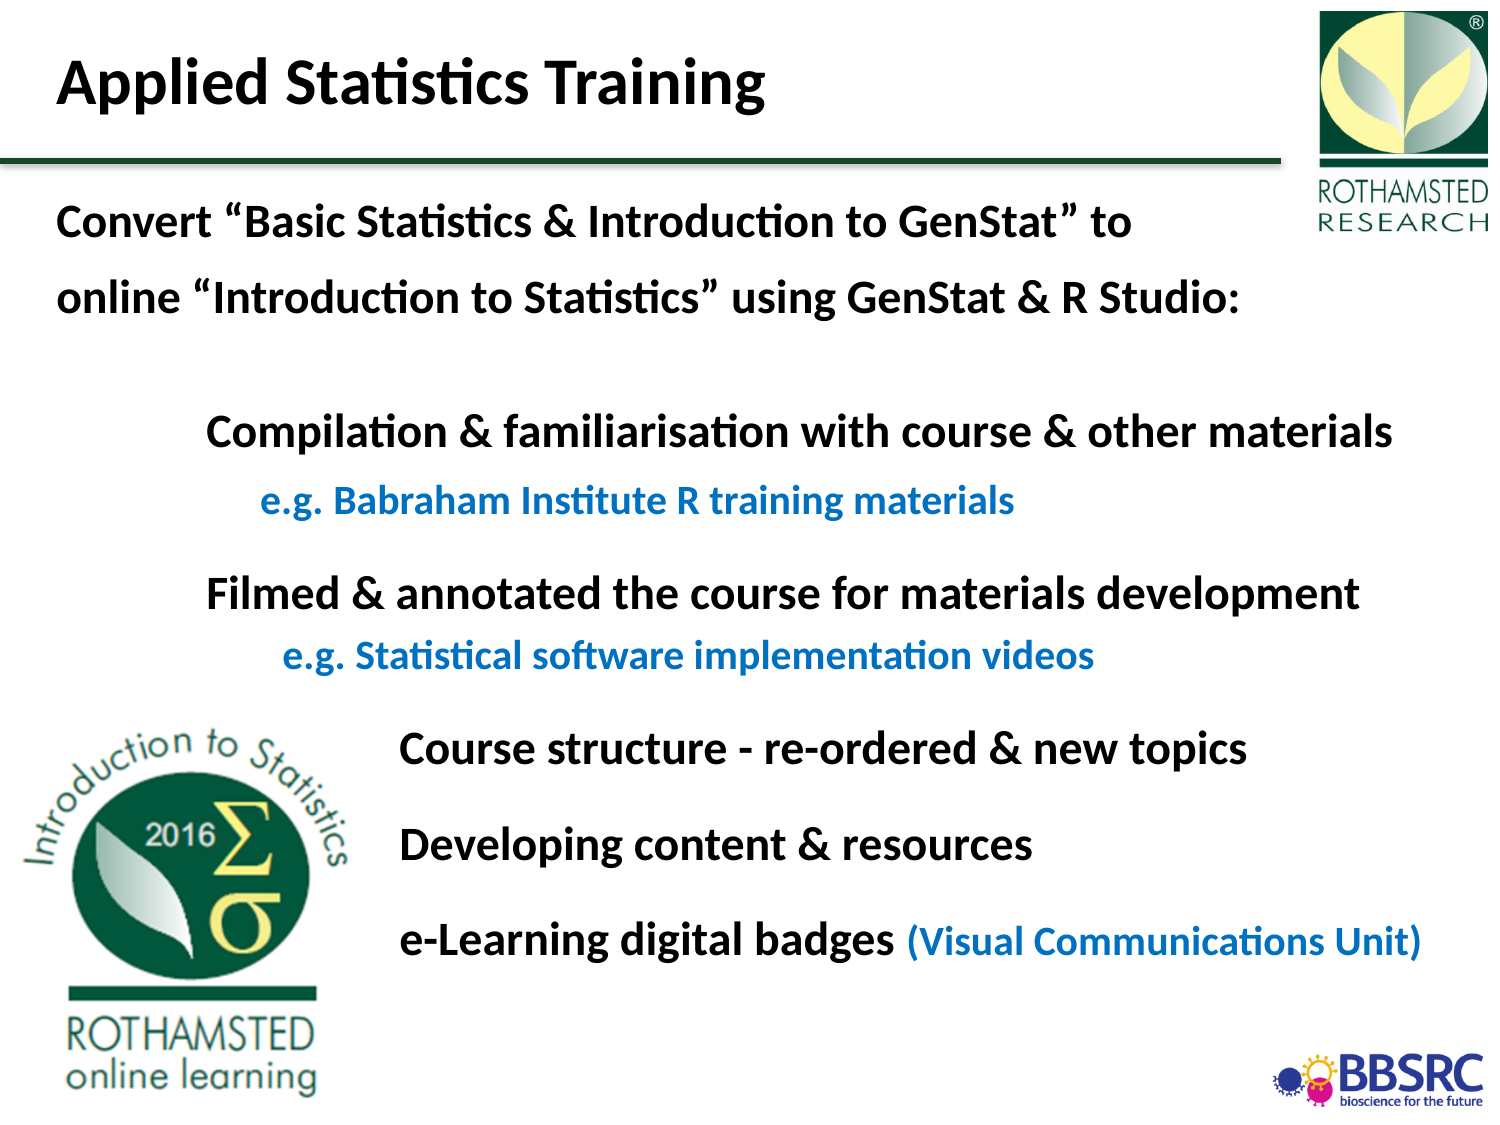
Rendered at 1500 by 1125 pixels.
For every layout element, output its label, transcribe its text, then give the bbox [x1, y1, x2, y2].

picture [1316, 11, 1488, 172]
picture [1261, 1034, 1500, 1125]
list Convert “Basic Statistics & Introduction to GenStat” to online “Introduction to Statistics” using GenStat & R Studio: Compilation & familiarisation with course & other materials e.g. Babraham Institute R training materials Filmed & annotated the course for materials development e.g. Statistical software implementation videos Course structure - re-ordered & new topics Developing content & resources e-Learning digital badges (Visual Communications Unit) [41, 172, 1500, 976]
title Applied Statistics Training [41, 19, 1282, 138]
picture [5, 680, 384, 1125]
